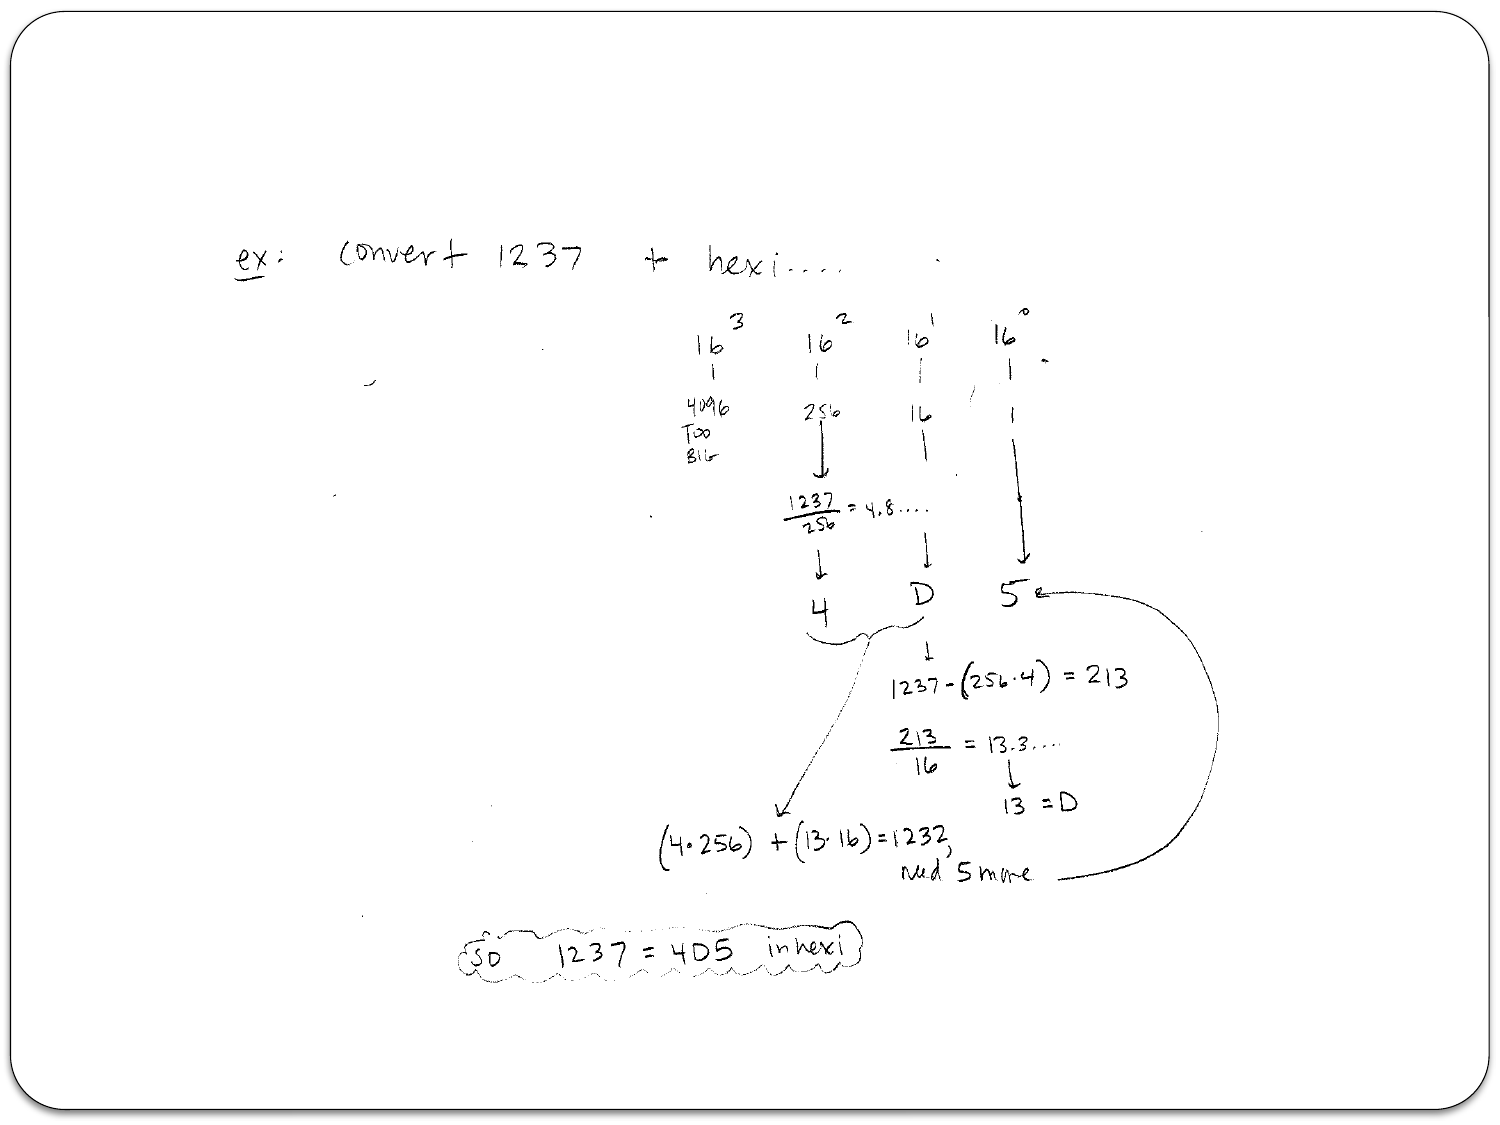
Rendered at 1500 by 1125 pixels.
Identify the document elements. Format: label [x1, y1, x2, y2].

list [224, 237, 1252, 988]
